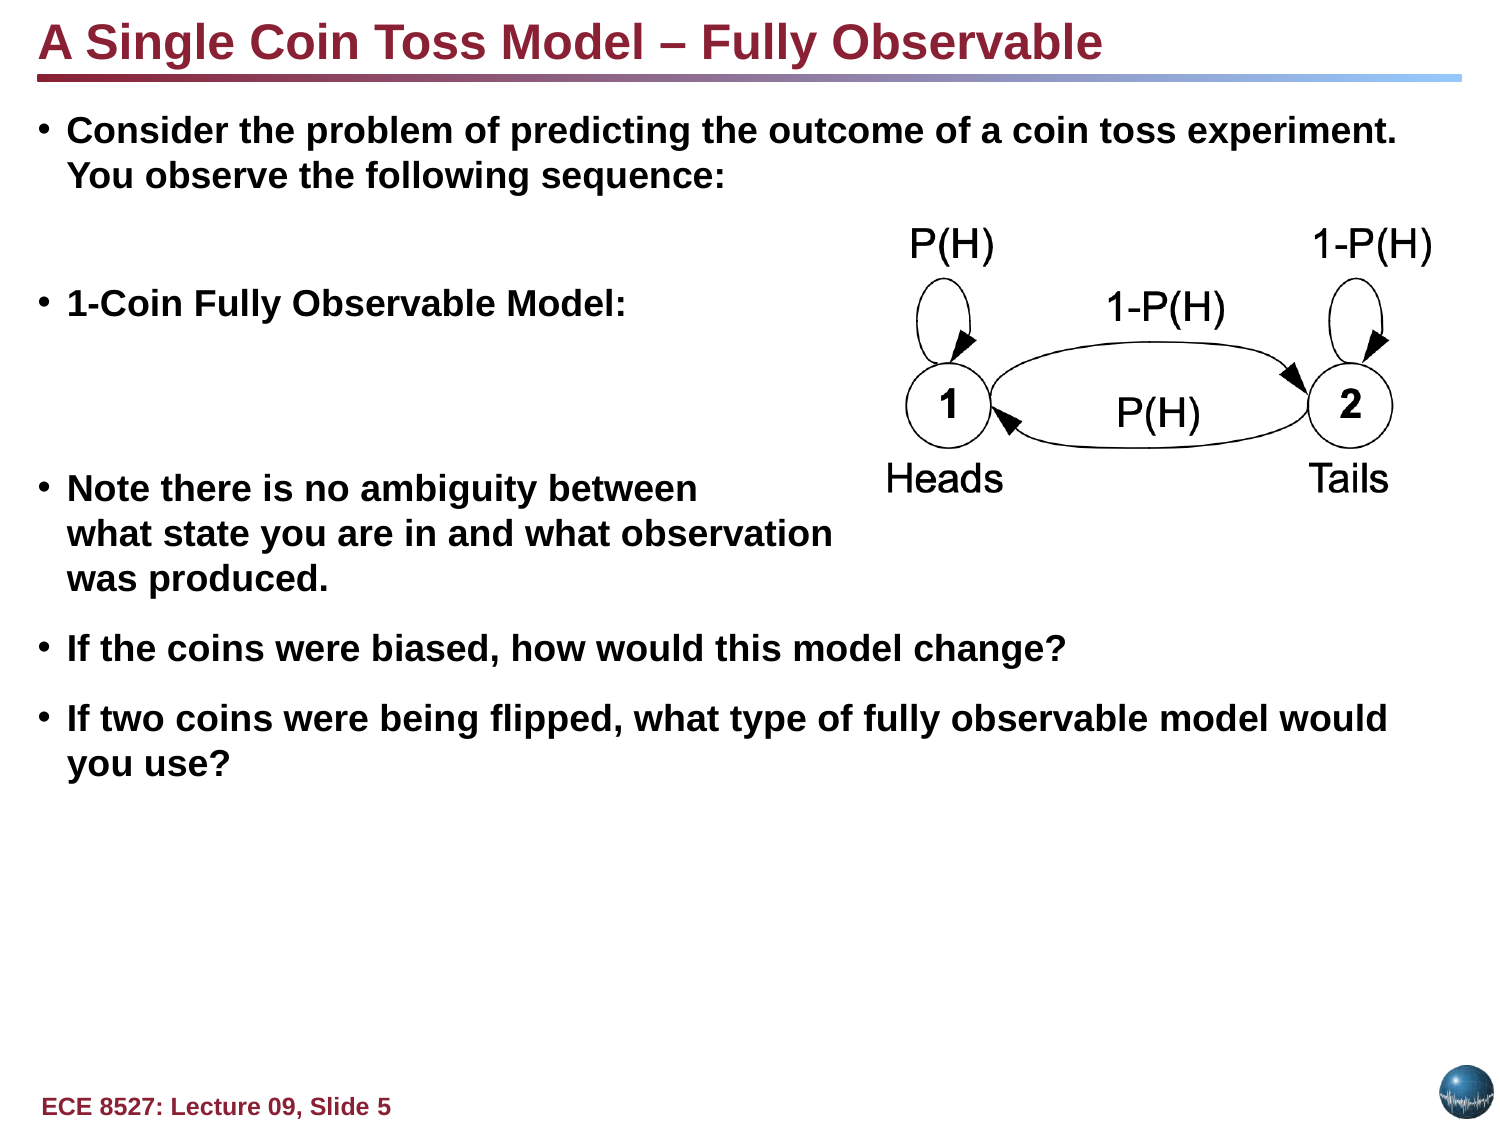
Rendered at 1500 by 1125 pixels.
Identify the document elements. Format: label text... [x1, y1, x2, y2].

picture [867, 195, 1463, 530]
text_box A Single Coin Toss Model – Fully Observable [37, 0, 1463, 80]
picture [1439, 1065, 1494, 1119]
